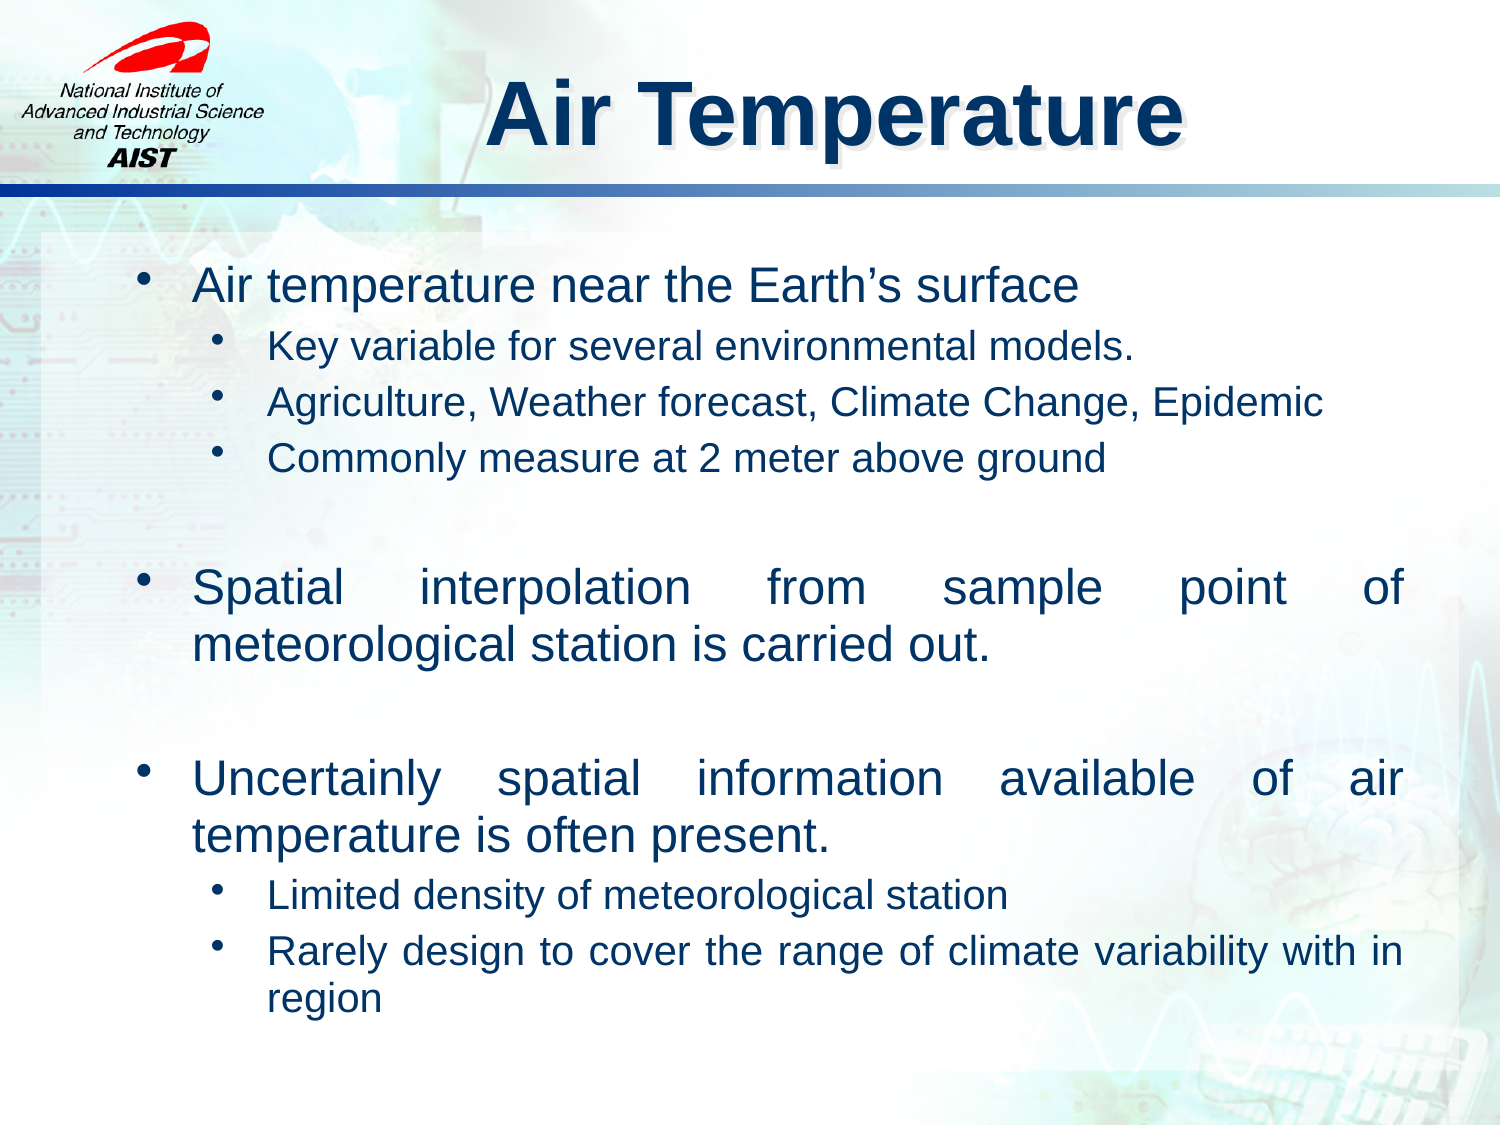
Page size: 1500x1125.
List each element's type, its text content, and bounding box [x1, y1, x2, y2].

title Air Temperature [194, 30, 1477, 188]
picture [0, 0, 1500, 185]
text_box Air temperature near the Earth’s surface Key variable for several environmental models. Agriculture, Weather forecast, Climate Change, Epidemic Commonly measure at 2 meter above ground Spatial interpolation from sample point of meteorological station is carried out. Uncertainly spatial information available of air temperature is often present. Limited density of meteorological station Rarely design to cover the range of climate variability with in region [120, 179, 1420, 973]
picture [0, 196, 1500, 1125]
